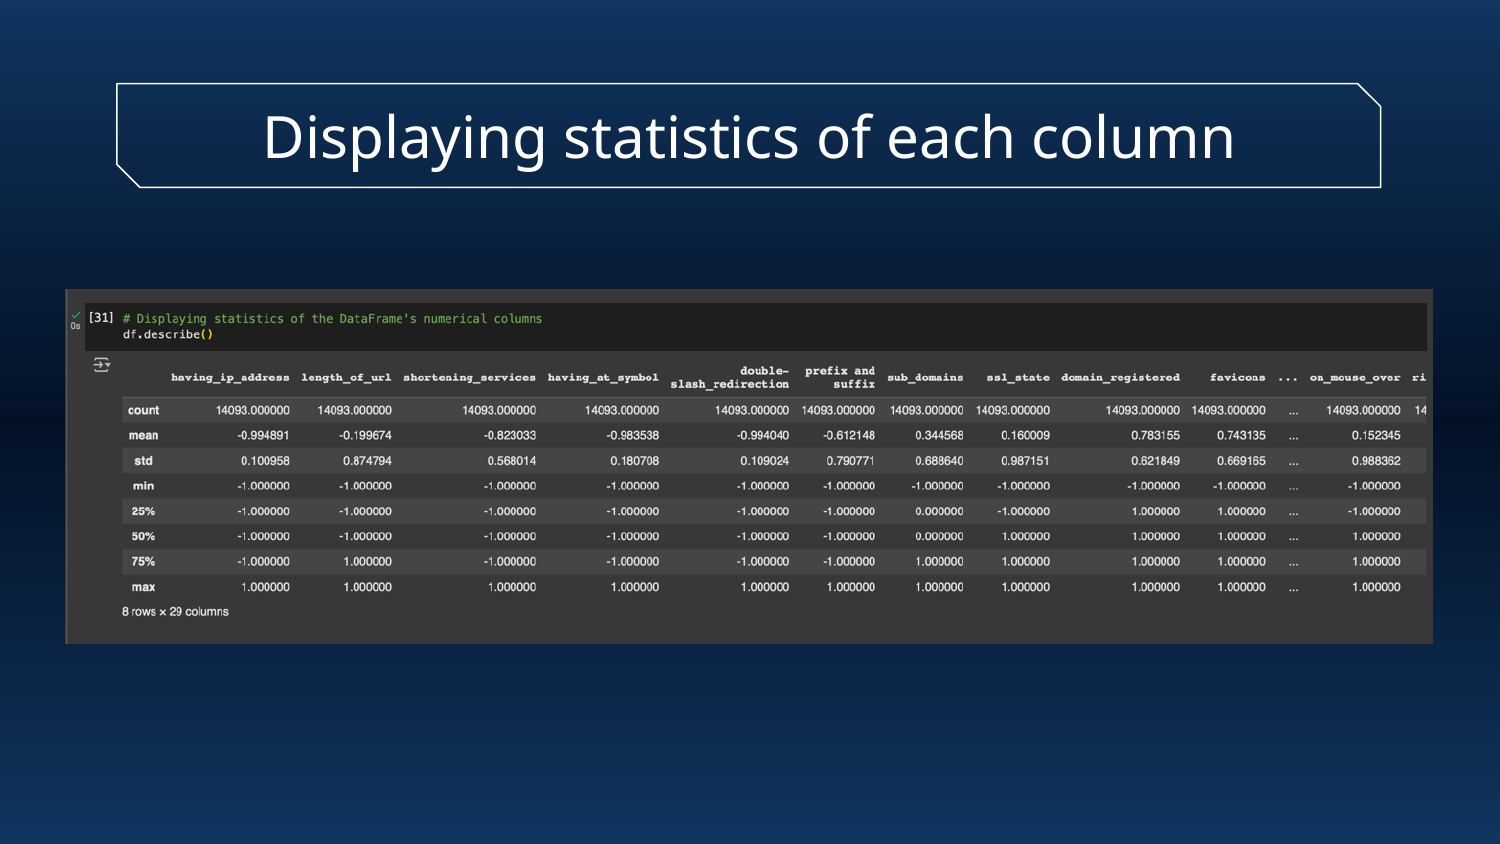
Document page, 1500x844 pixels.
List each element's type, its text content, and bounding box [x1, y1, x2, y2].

title Displaying statistics of each column [117, 88, 1382, 183]
text_box [116, 83, 1363, 165]
picture [65, 289, 1433, 645]
text_box [135, 183, 1381, 188]
